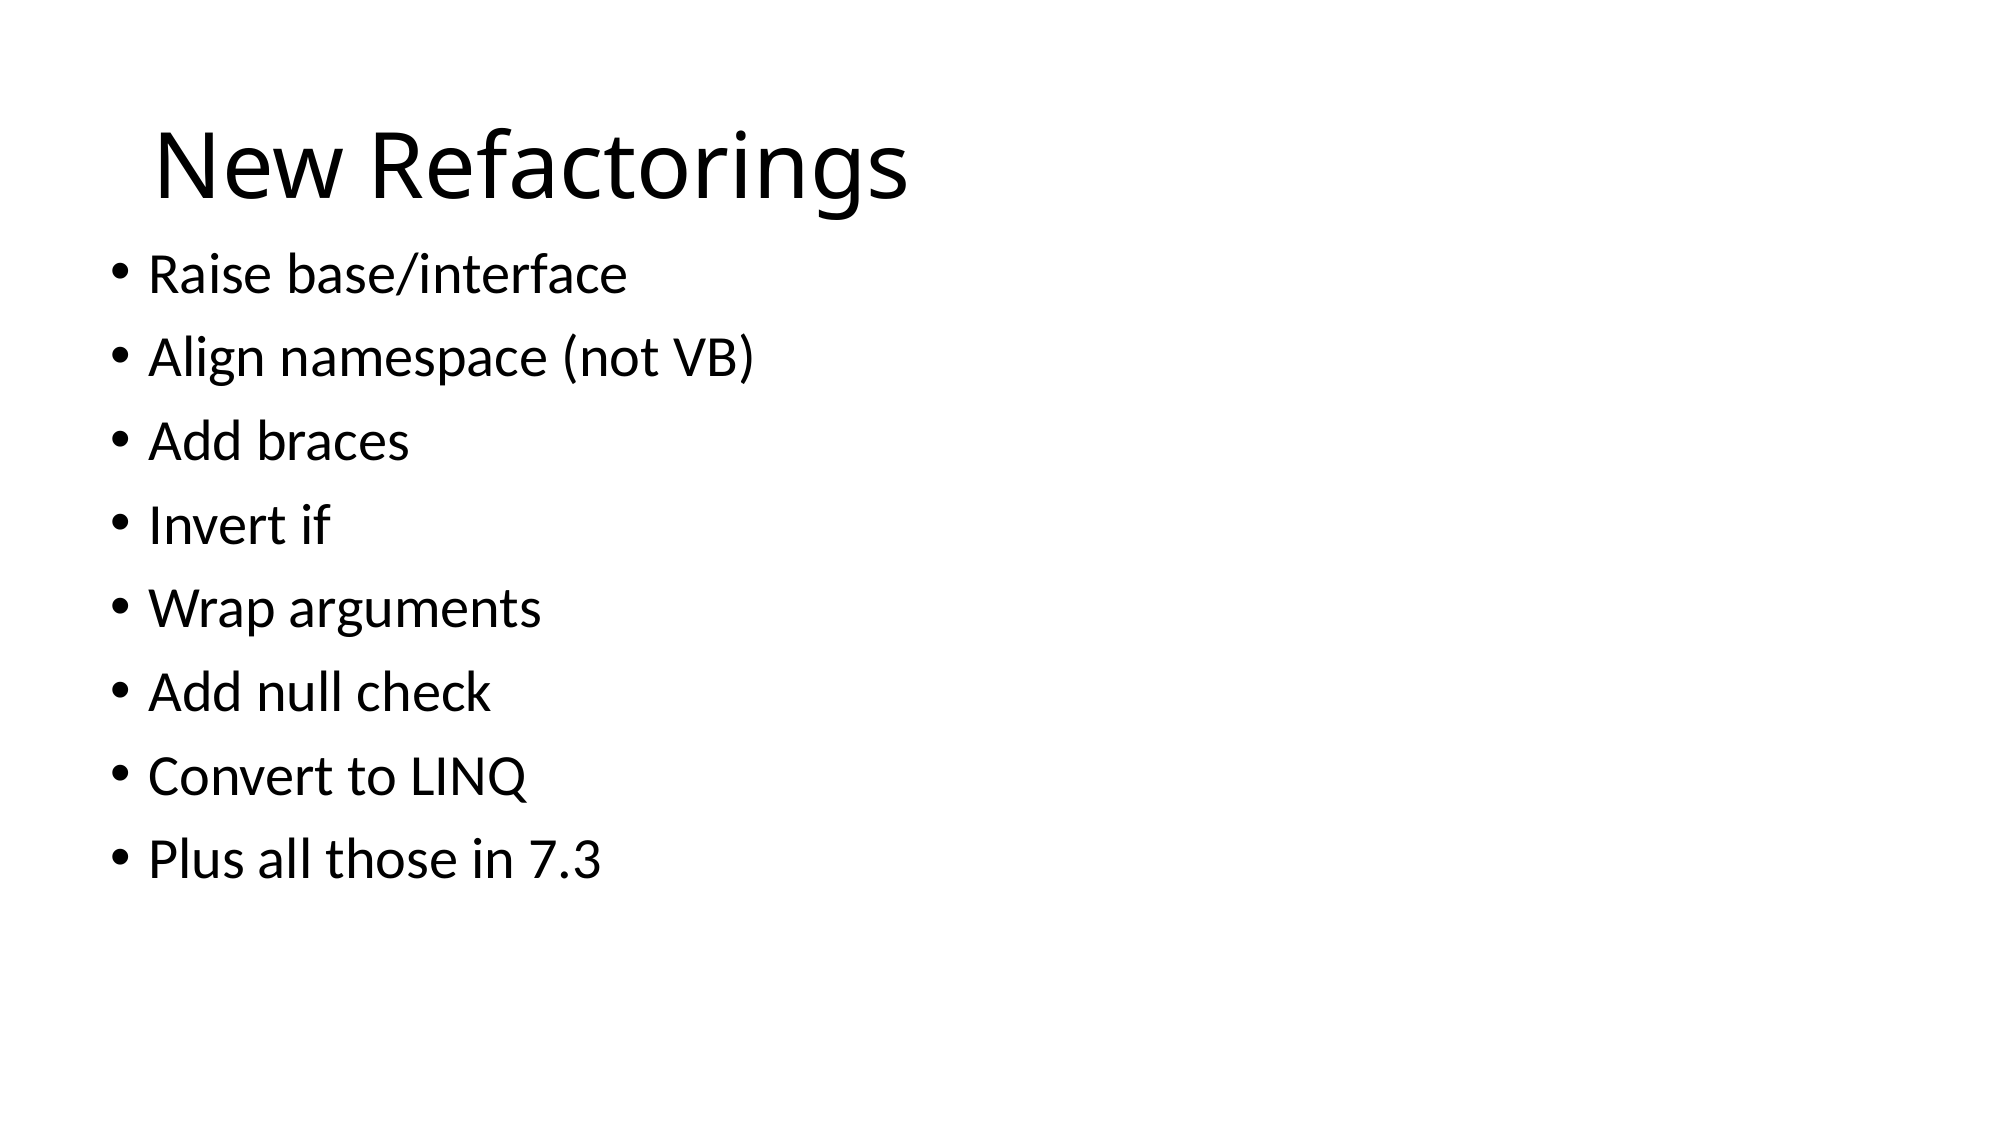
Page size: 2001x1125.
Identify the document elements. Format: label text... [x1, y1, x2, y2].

list Raise base/interface Align namespace (not VB) Add braces Invert if Wrap arguments Add null check Convert to LINQ Plus all those in 7.3 [95, 235, 951, 900]
title New Refactorings [137, 59, 1863, 278]
